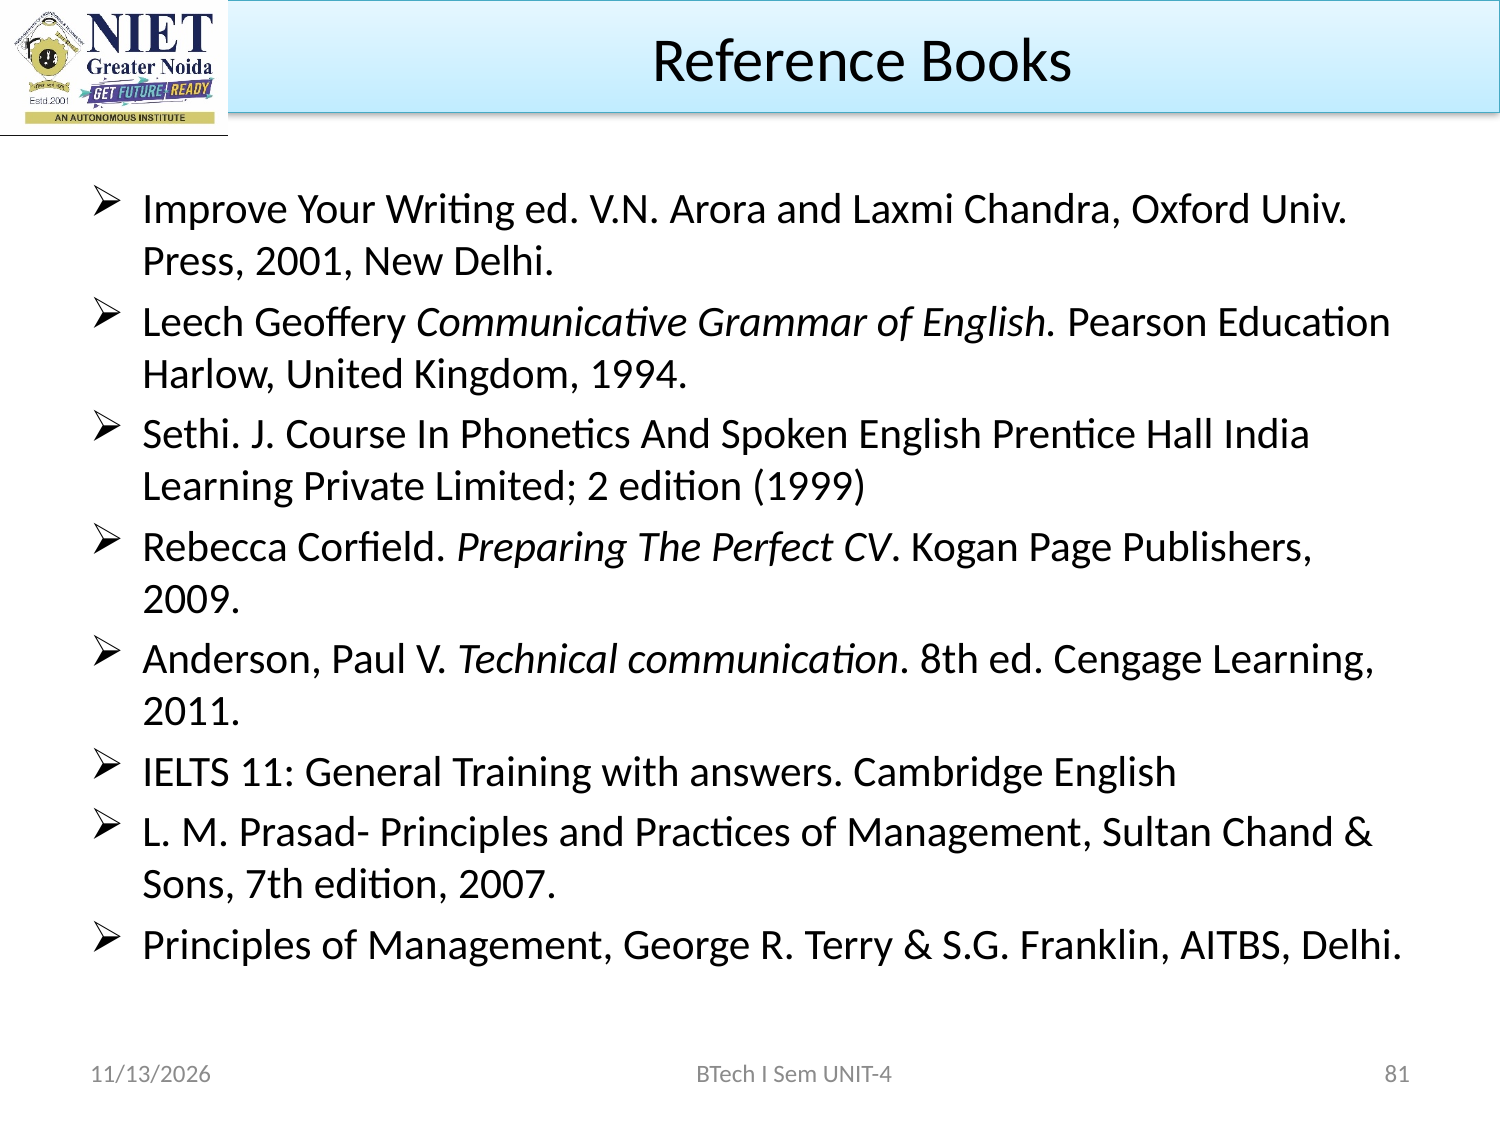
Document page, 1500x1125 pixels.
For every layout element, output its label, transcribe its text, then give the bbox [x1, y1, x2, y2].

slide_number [75, 1042, 425, 1103]
text_box Reference Books [229, 0, 1500, 113]
list Improve Your Writing ed. V.N. Arora and Laxmi Chandra, Oxford Univ. Press, 2001, New Delhi. Leech Geoffery Communicative Grammar of English. Pearson Education Harlow, United Kingdom, 1994. Sethi. J. Course In Phonetics And Spoken English Prentice Hall India Learning Private Limited; 2 edition (1999) Rebecca Corfield. Preparing The Perfect CV. Kogan Page Publishers, 2009. Anderson, Paul V. Technical communication. 8th ed. Cengage Learning, 2011. IELTS 11: General Training with answers. Cambridge English L. M. Prasad- Principles and Practices of Management, Sultan Chand & Sons, 7th edition, 2007. Principles of Management, George R. Terry & S.G. Franklin, AITBS, Delhi. [75, 172, 1425, 1005]
picture [0, 0, 228, 137]
text_box [374, 486, 1125, 548]
slide_number 81 [1140, 1042, 1425, 1103]
footer BTech I Sem UNIT-4 [512, 1042, 1140, 1103]
